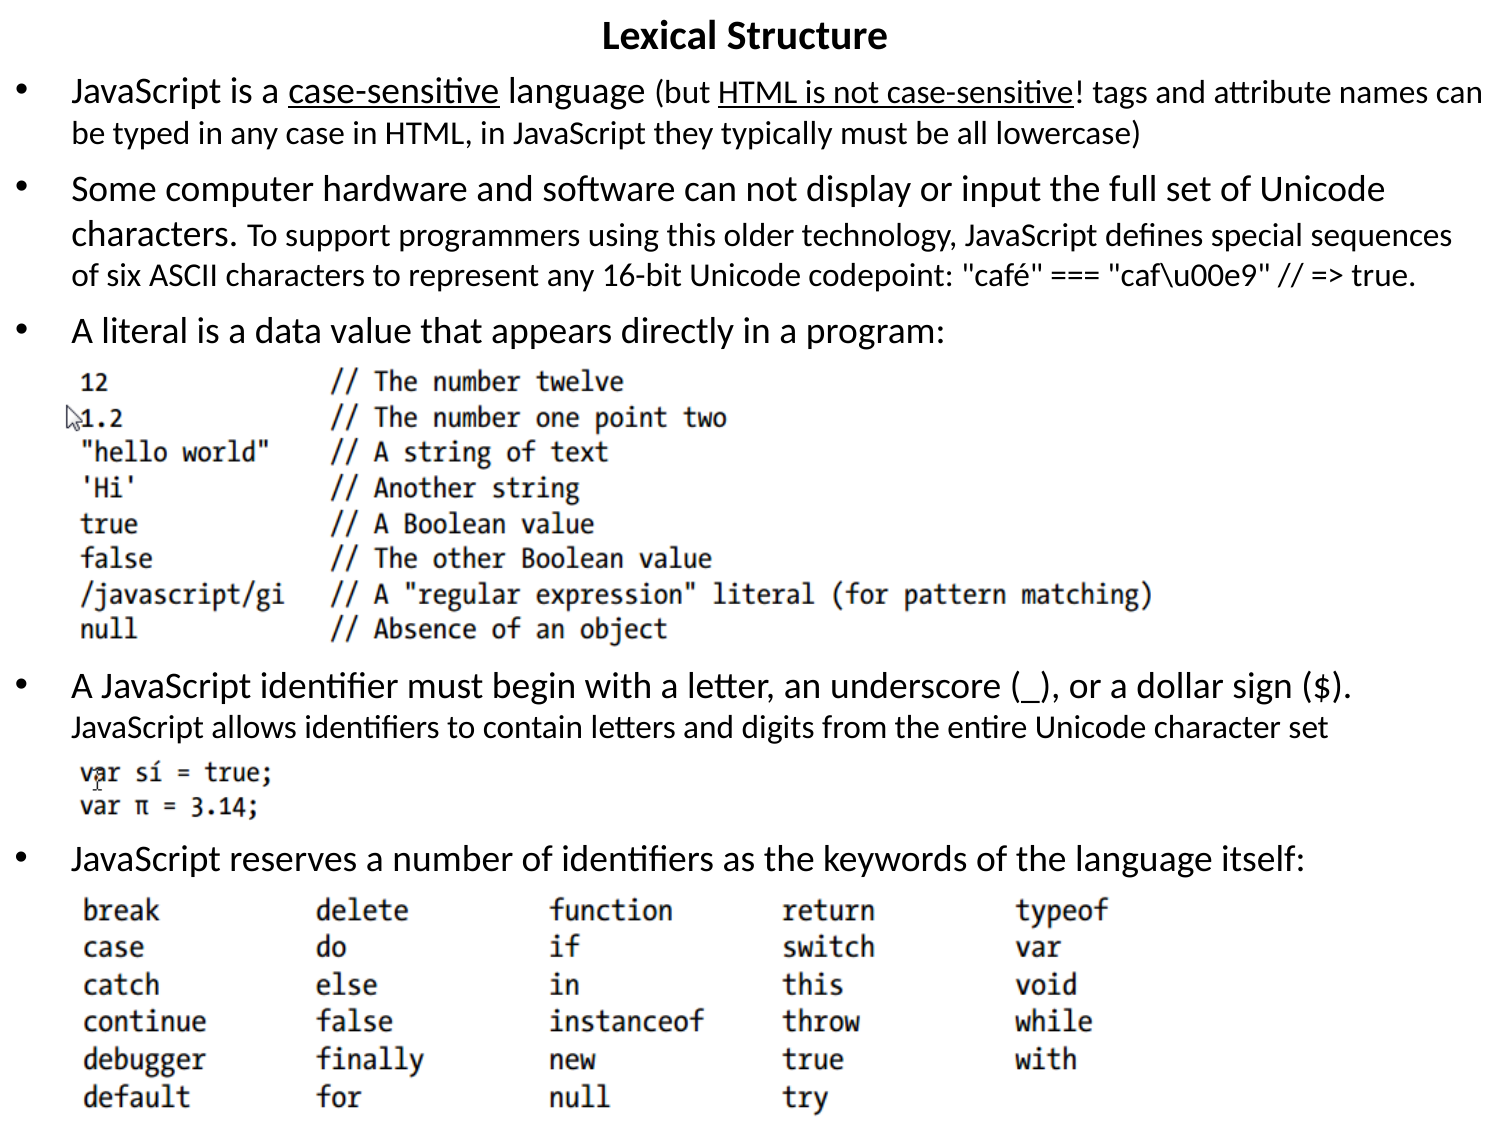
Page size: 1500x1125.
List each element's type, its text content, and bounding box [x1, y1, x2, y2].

picture [76, 751, 278, 829]
text_box Lexical Structure [0, 0, 1500, 58]
picture [70, 887, 1121, 1122]
text_box JavaScript reserves a number of identifiers as the keywords of the language itself: [0, 826, 1500, 887]
text_box JavaScript is a case-sensitive language (but HTML is not case-sensitive! tags and attribute names can be typed in any case in HTML, in JavaScript they typically must be all lowercase) Some computer hardware and software can not display or input the full set of Unicode characters. To support programmers using this older technology, JavaScript defines special sequences of six ASCII characters to represent any 16-bit Unicode codepoint: "café" === "caf\u00e9" // => true. A literal is a data value that appears directly in a program: [0, 58, 1500, 359]
text_box A JavaScript identifier must begin with a letter, an underscore (_), or a dollar sign ($). JavaScript allows identifiers to contain letters and digits from the entire Unicode character set [0, 653, 1500, 753]
picture [58, 358, 1162, 652]
